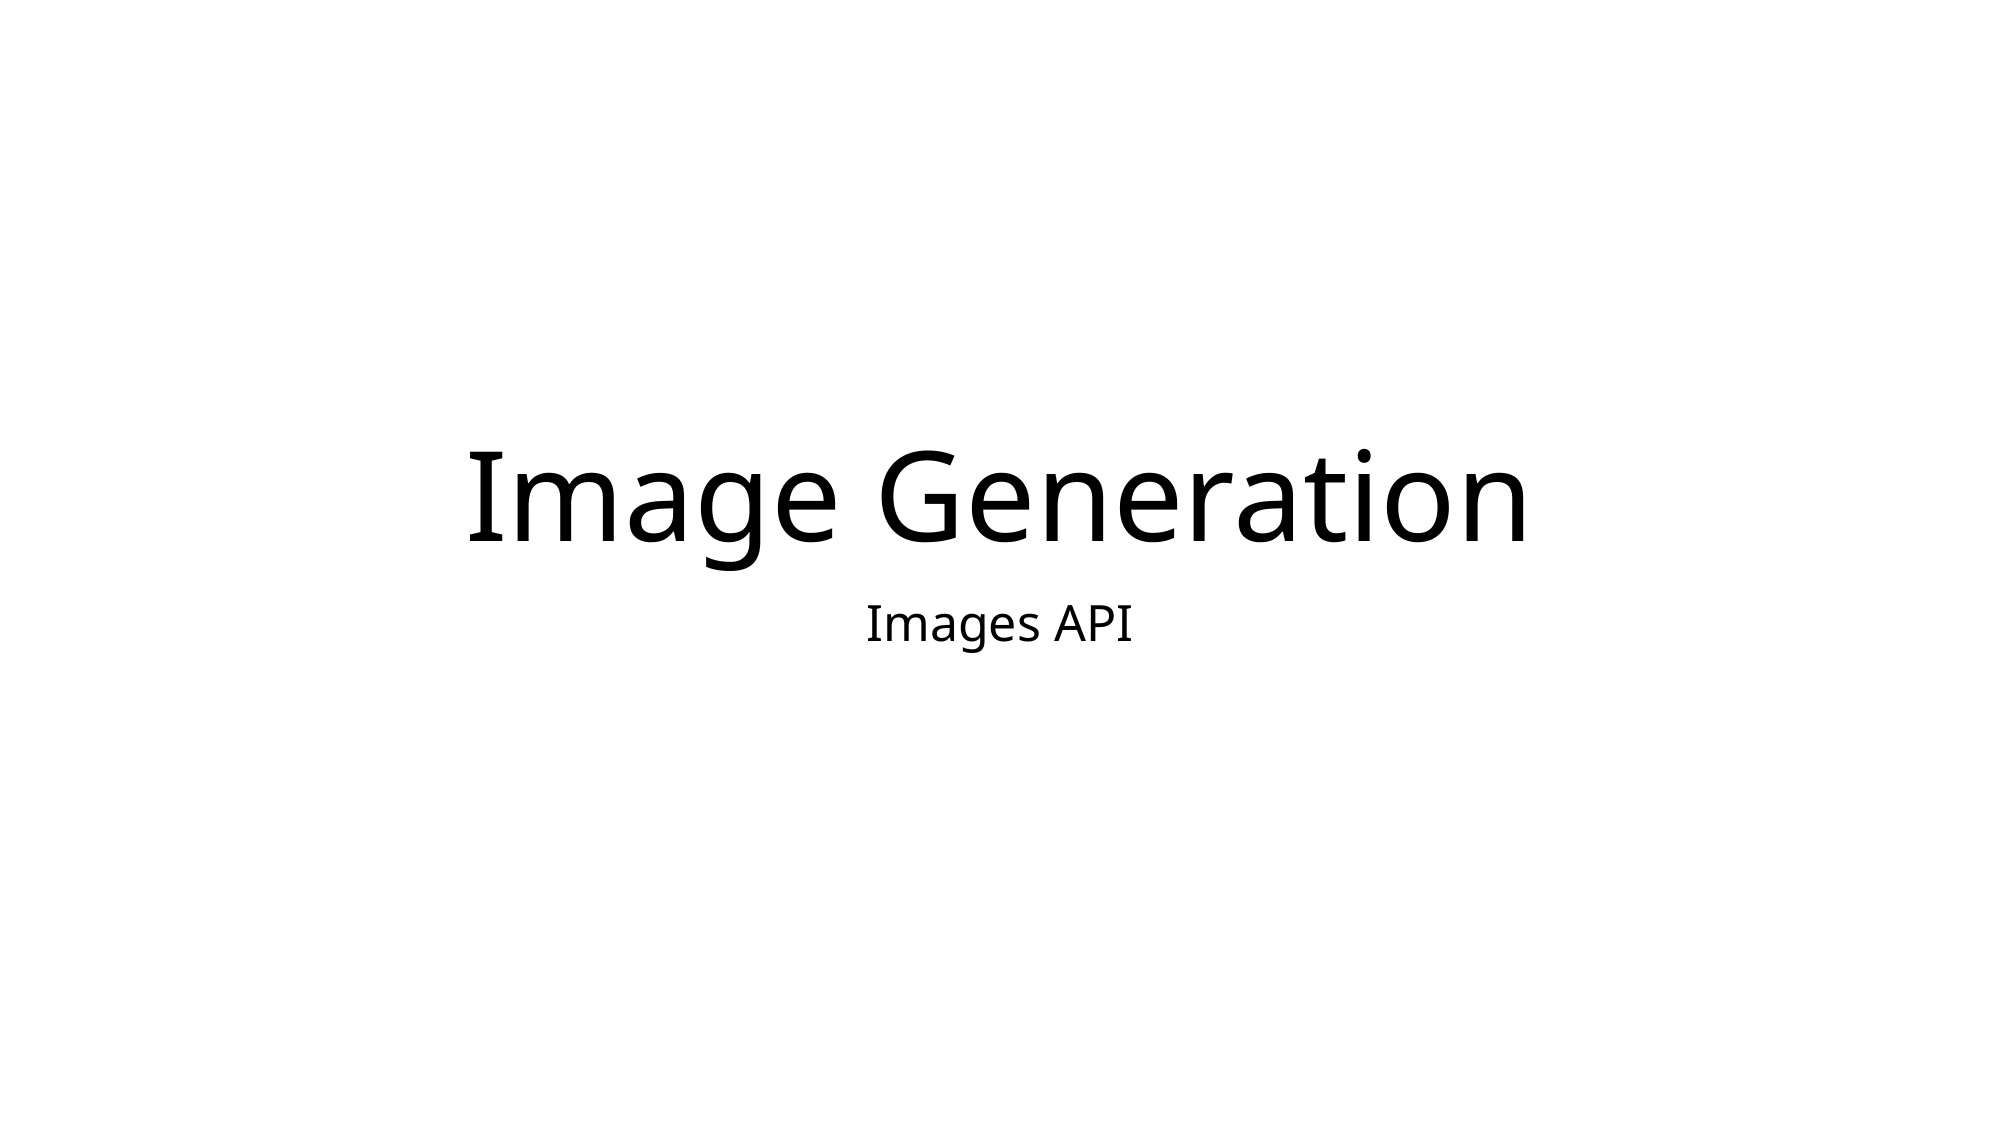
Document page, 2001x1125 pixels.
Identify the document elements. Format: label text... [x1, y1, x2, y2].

subtitle Images API [249, 590, 1750, 863]
title Image Generation [249, 184, 1750, 576]
